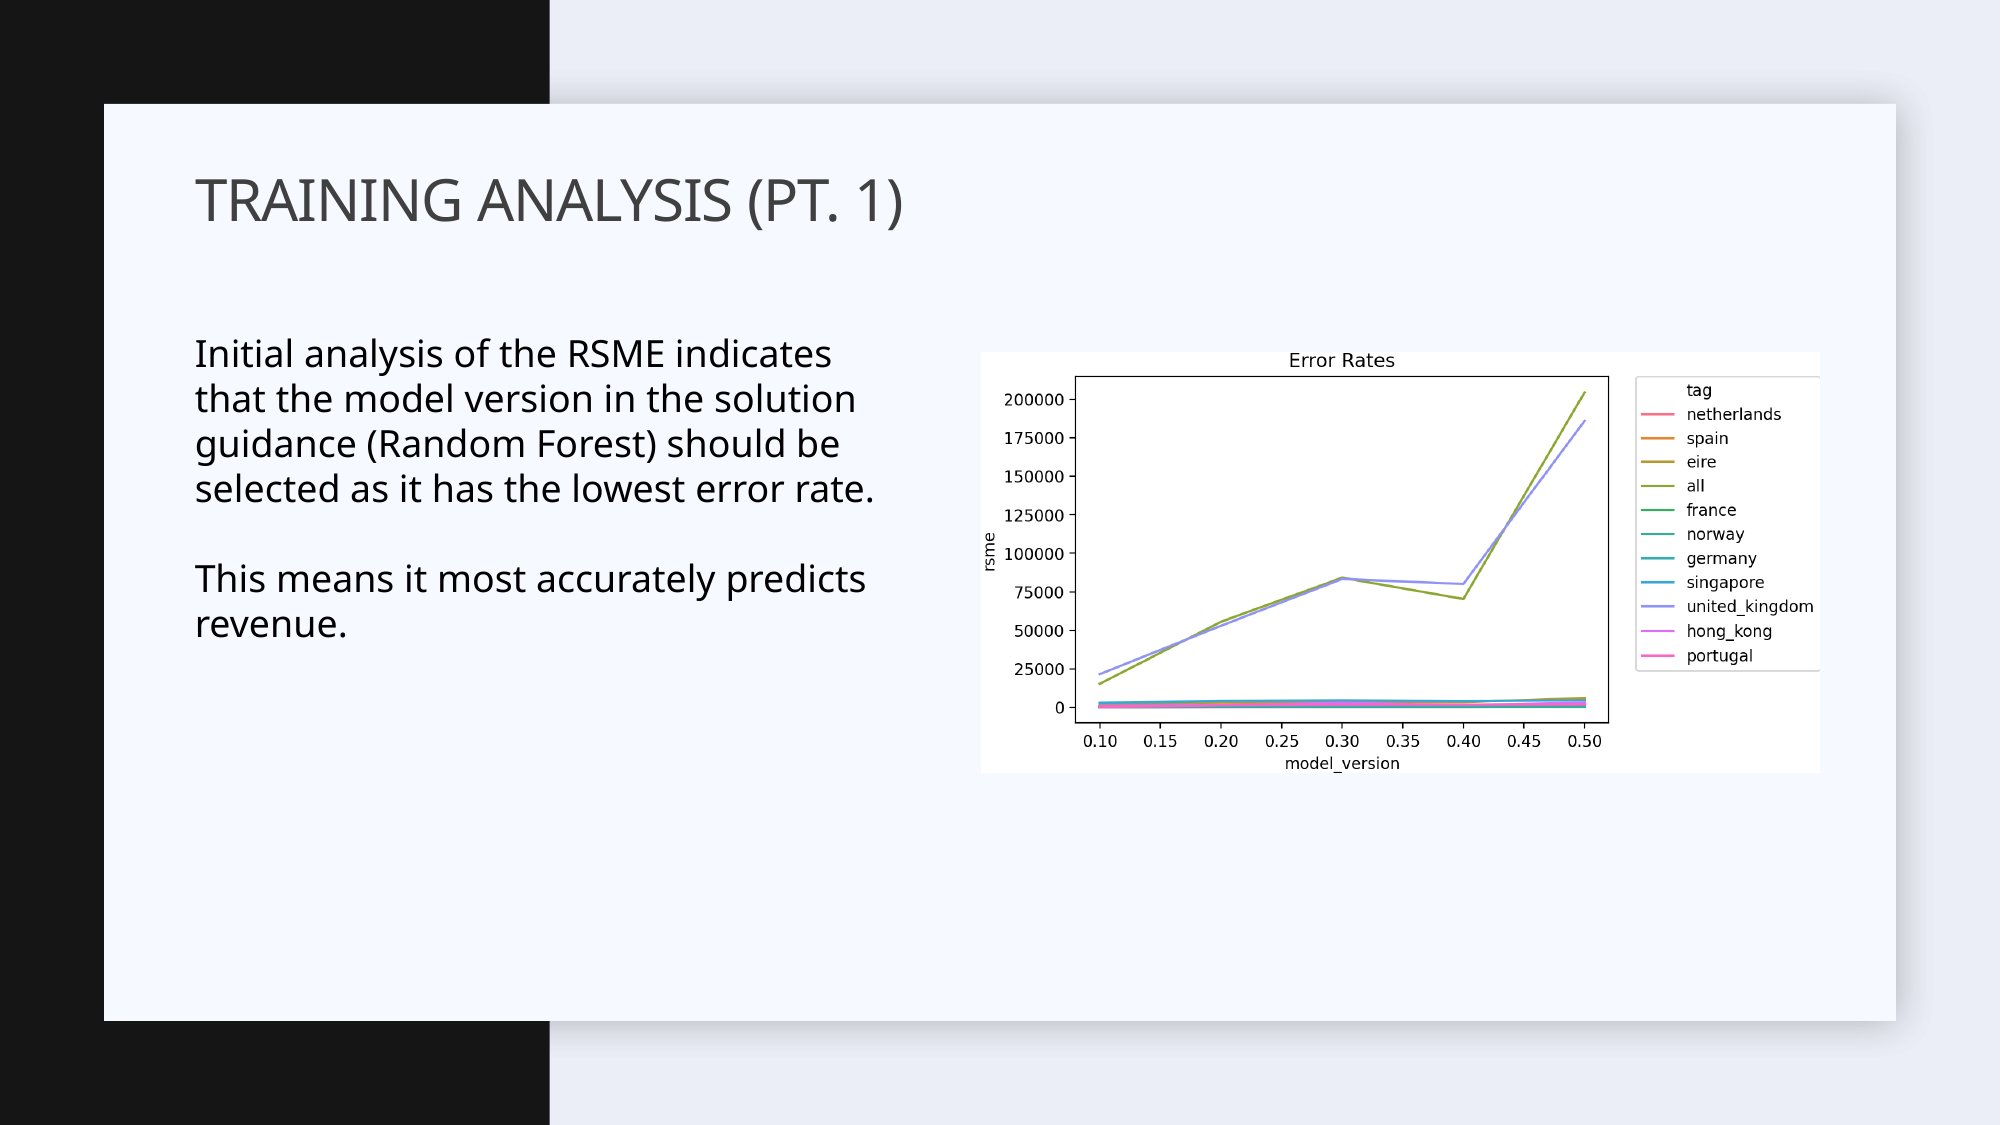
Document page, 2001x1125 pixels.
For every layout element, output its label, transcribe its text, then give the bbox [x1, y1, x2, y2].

picture [981, 351, 1821, 774]
title Training Analysis (Pt. 1) [180, 154, 1830, 251]
text_box Initial analysis of the RSME indicates that the model version in the solution guidance (Random Forest) should be selected as it has the lowest error rate. This means it most accurately predicts revenue. [180, 322, 905, 653]
